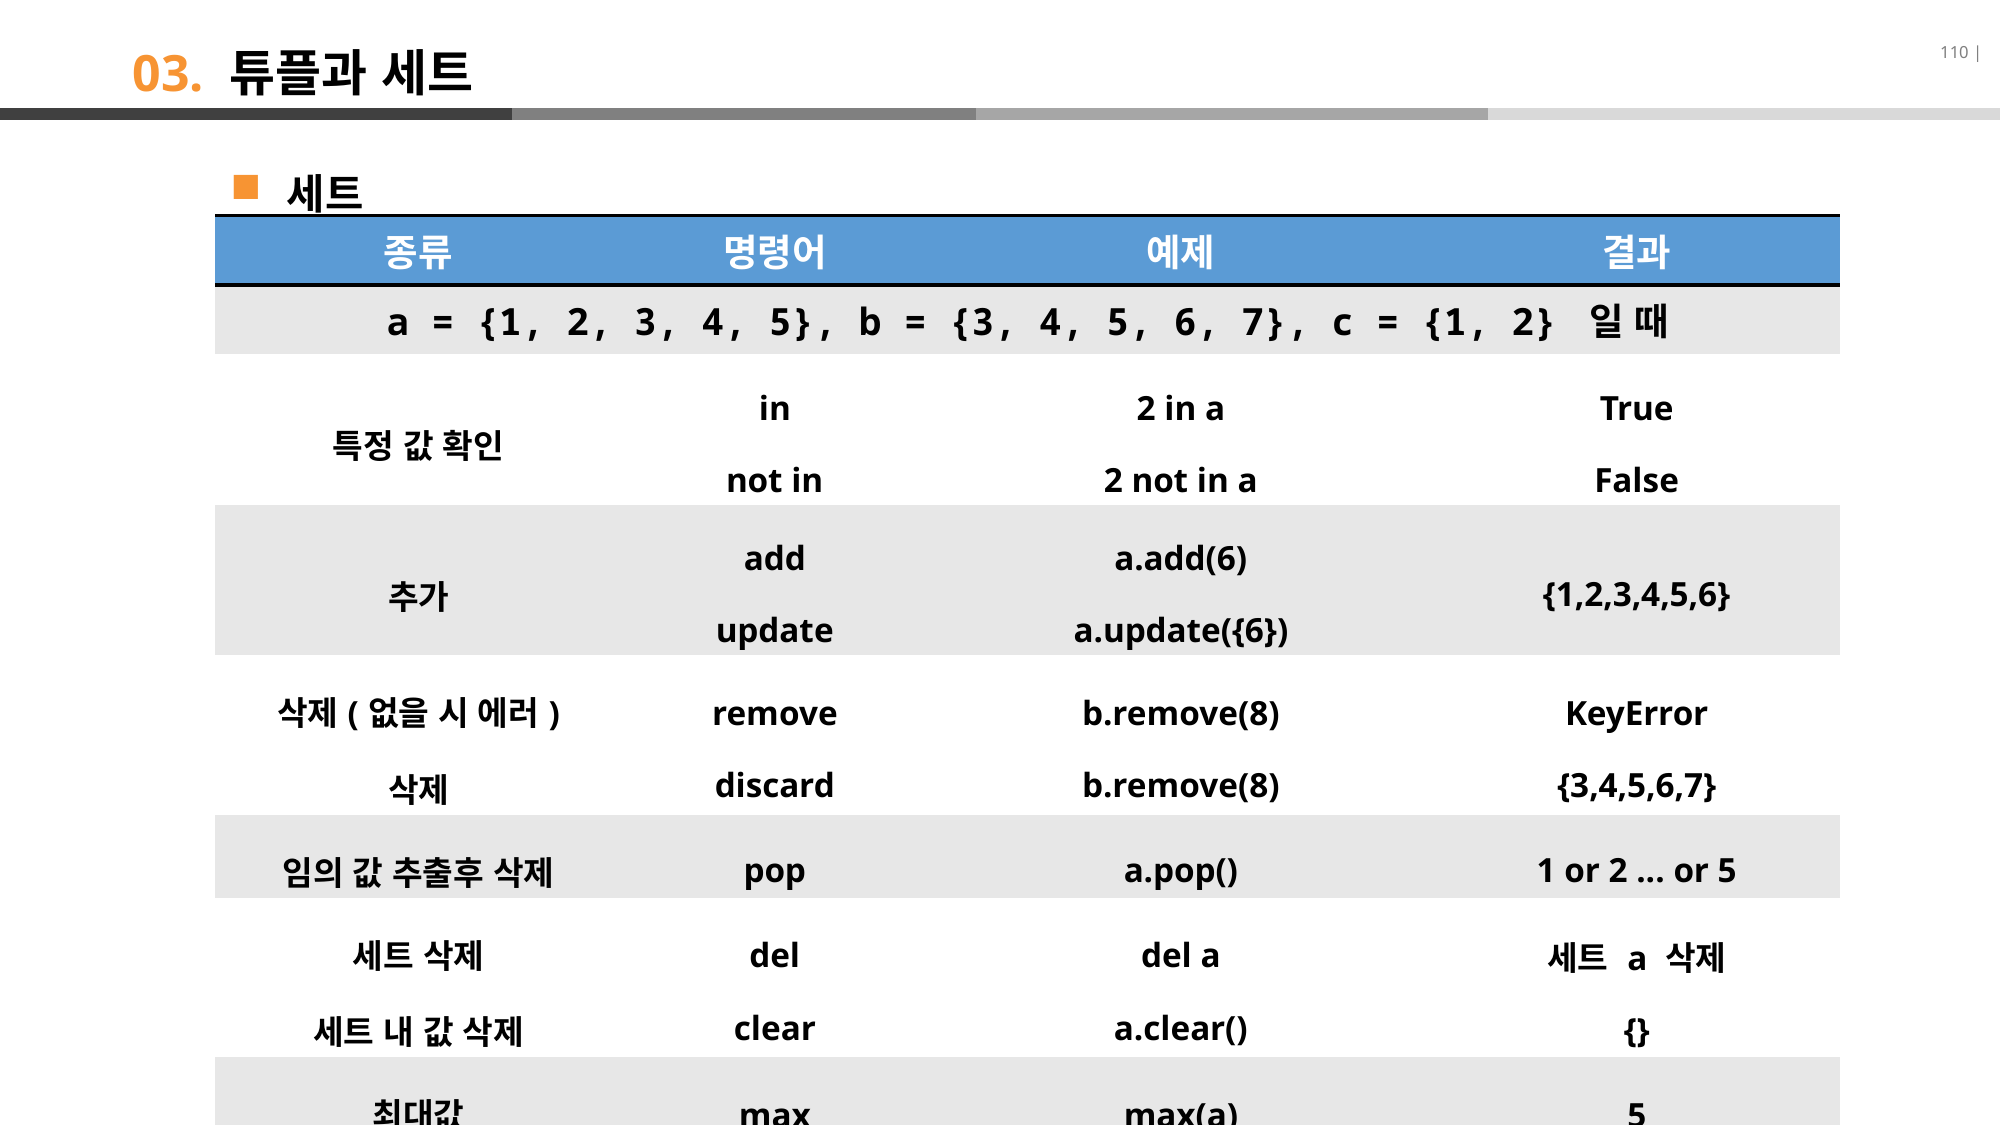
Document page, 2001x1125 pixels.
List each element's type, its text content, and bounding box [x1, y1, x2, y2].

table_cell b.remove(8) b.remove(8) [928, 655, 1434, 815]
table_cell True False [1434, 354, 1840, 505]
list 세트 [215, 135, 1563, 196]
table_cell KeyError {3,4,5,6,7} [1434, 655, 1840, 815]
table_cell 5 1 [1434, 1057, 1840, 1125]
table_cell {1,2,3,4,5,6} [1434, 505, 1840, 655]
table_cell in not in [622, 354, 928, 505]
table_header 결과 [1434, 217, 1840, 283]
table_cell a.pop() [928, 815, 1434, 898]
table_cell a = {1, 2, 3, 4, 5}, b = {3, 4, 5, 6, 7}, c = {1, 2} 일 때 [215, 287, 1840, 354]
table_cell 1 or 2 ... or 5 [1434, 815, 1840, 898]
table_cell max min [622, 1057, 928, 1125]
table_header 예제 [928, 217, 1434, 283]
table_header 종류 [215, 217, 622, 283]
title 03. 튜플과 세트 [117, 30, 1712, 121]
table_cell 세트 a 삭제 {} [1434, 898, 1840, 1057]
table_cell add update [622, 505, 928, 655]
table_header 명령어 [622, 217, 928, 283]
table_cell 세트 삭제 세트 내 값 삭제 [215, 898, 622, 1057]
table_cell del clear [622, 898, 928, 1057]
table_cell remove discard [622, 655, 928, 815]
table_cell 임의 값 추출후 삭제 [215, 815, 622, 898]
table_cell 2 in a 2 not in a [928, 354, 1434, 505]
table_cell 삭제(없을 시 에러) 삭제 [215, 655, 622, 815]
slide_number 110 | [1839, 14, 1998, 92]
table_cell pop [622, 815, 928, 898]
table_cell a.add(6) a.update({6}) [928, 505, 1434, 655]
table_cell 특정 값 확인 [215, 354, 622, 505]
table_cell 추가 [215, 505, 622, 655]
table_cell 최대값 최소값 [215, 1057, 622, 1125]
table_cell max(a) min(a) [928, 1057, 1434, 1125]
table_cell del a a.clear() [928, 898, 1434, 1057]
